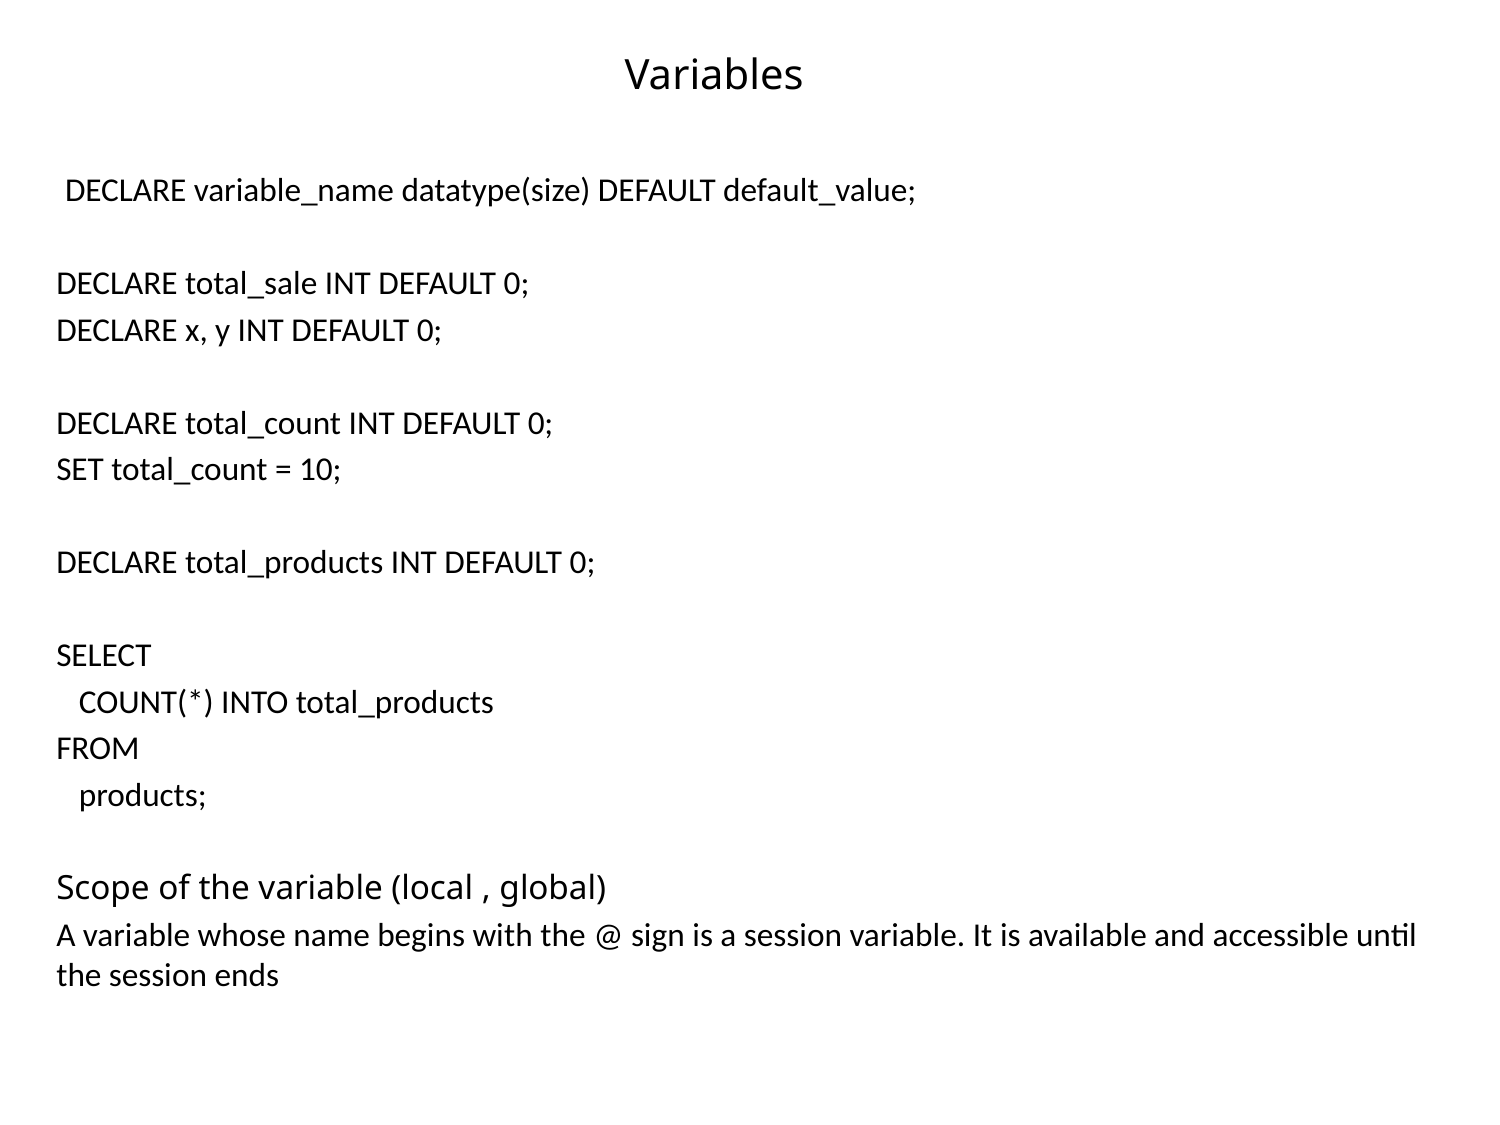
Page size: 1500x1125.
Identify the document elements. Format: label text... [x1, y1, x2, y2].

subtitle DECLARE variable_name datatype(size) DEFAULT default_value; DECLARE total_sale INT DEFAULT 0; DECLARE x, y INT DEFAULT 0; DECLARE total_count INT DEFAULT 0; SET total_count = 10; DECLARE total_products INT DEFAULT 0; SELECT COUNT(*) INTO total_products FROM products; Scope of the variable (local , global) A variable whose name begins with the @ sign is a session variable. It is available and accessible until the session ends [41, 160, 1459, 1071]
title Variables [76, 30, 1352, 114]
